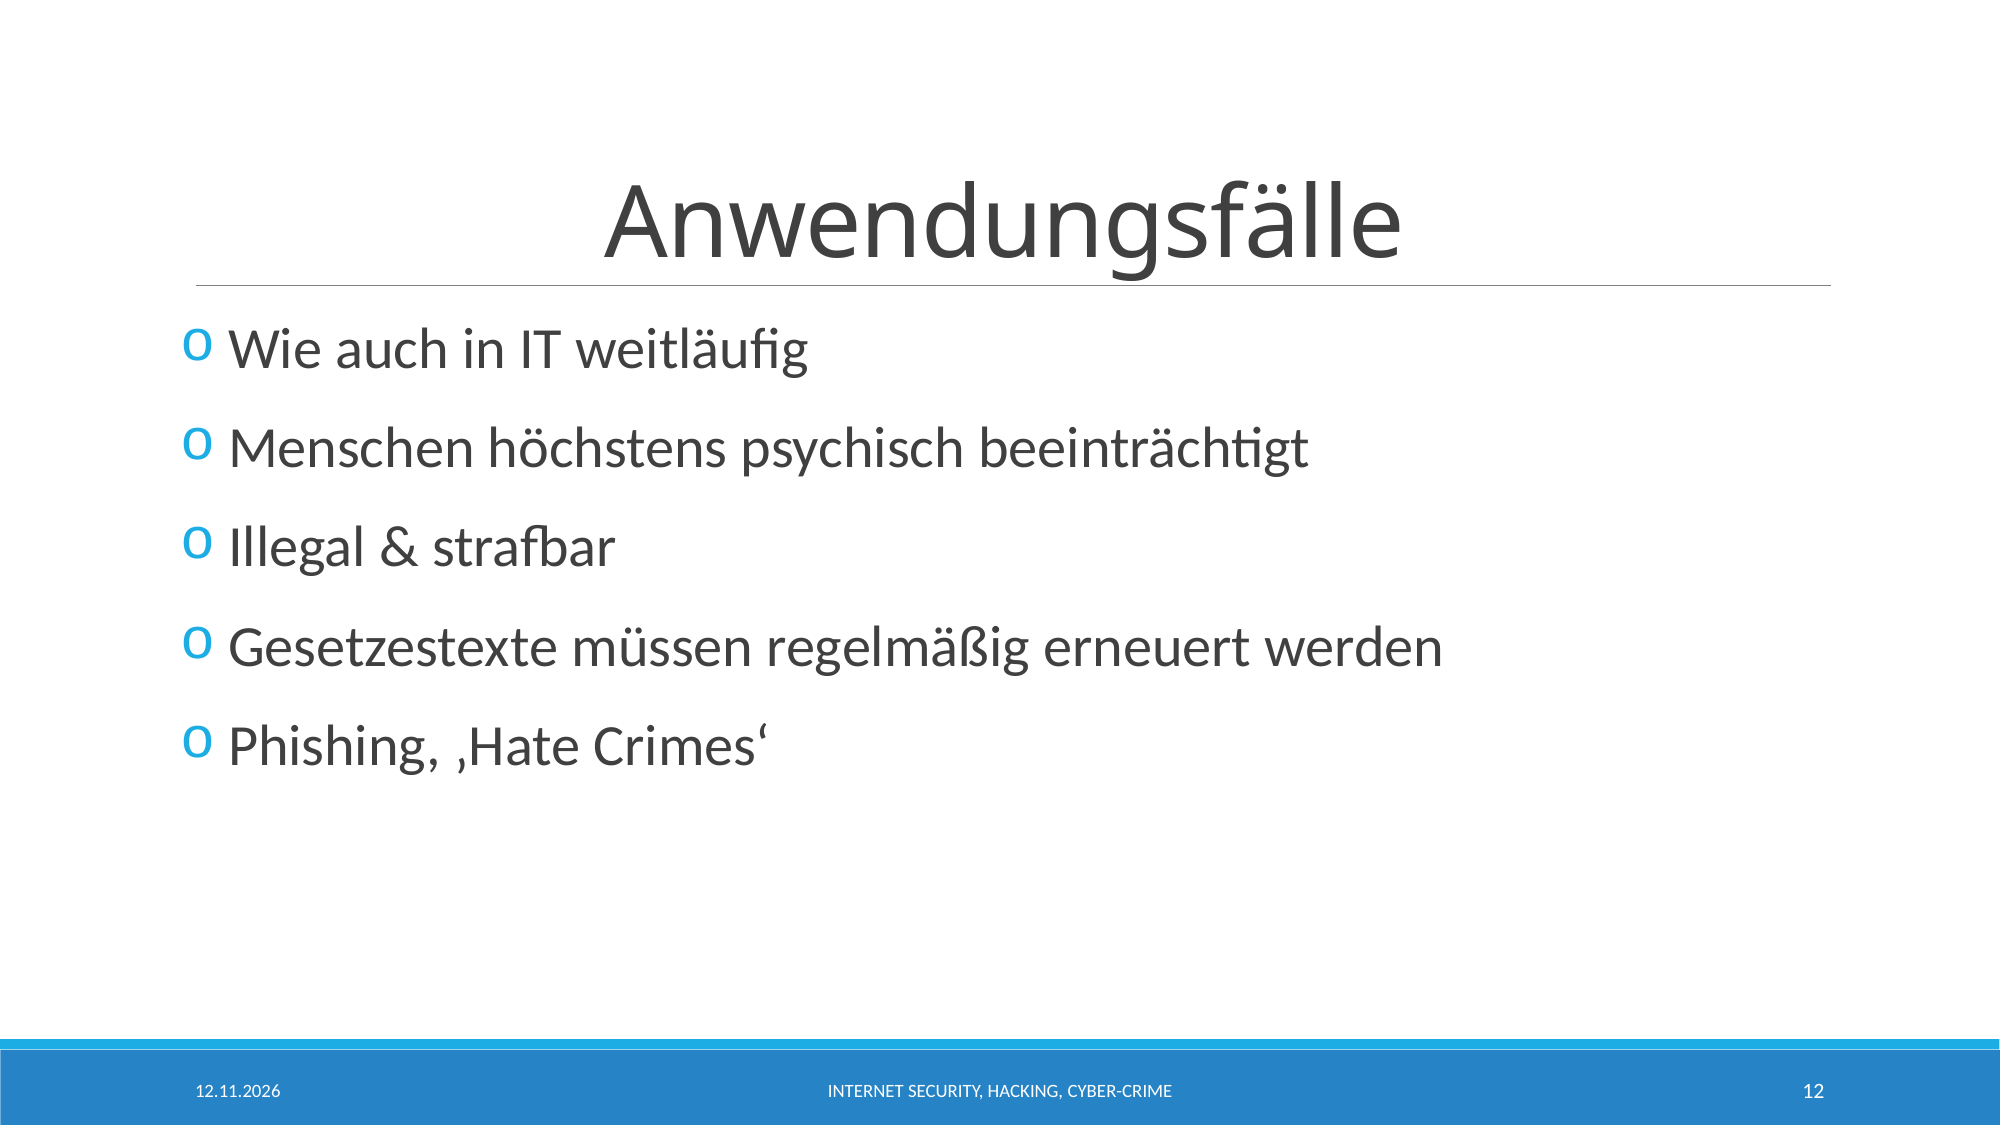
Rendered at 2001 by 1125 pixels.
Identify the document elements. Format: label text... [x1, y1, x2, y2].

title Anwendungsfälle [180, 47, 1830, 285]
footer Internet Security, Hacking, Cyber-crime [604, 1059, 1396, 1120]
slide_number 12 [1624, 1059, 1840, 1120]
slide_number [180, 1059, 586, 1120]
list Wie auch in IT weitläufig Menschen höchstens psychisch beeinträchtigt Illegal & strafbar Gesetzestexte müssen regelmäßig erneuert werden Phishing, ‚Hate Crimes‘ [180, 302, 1830, 963]
